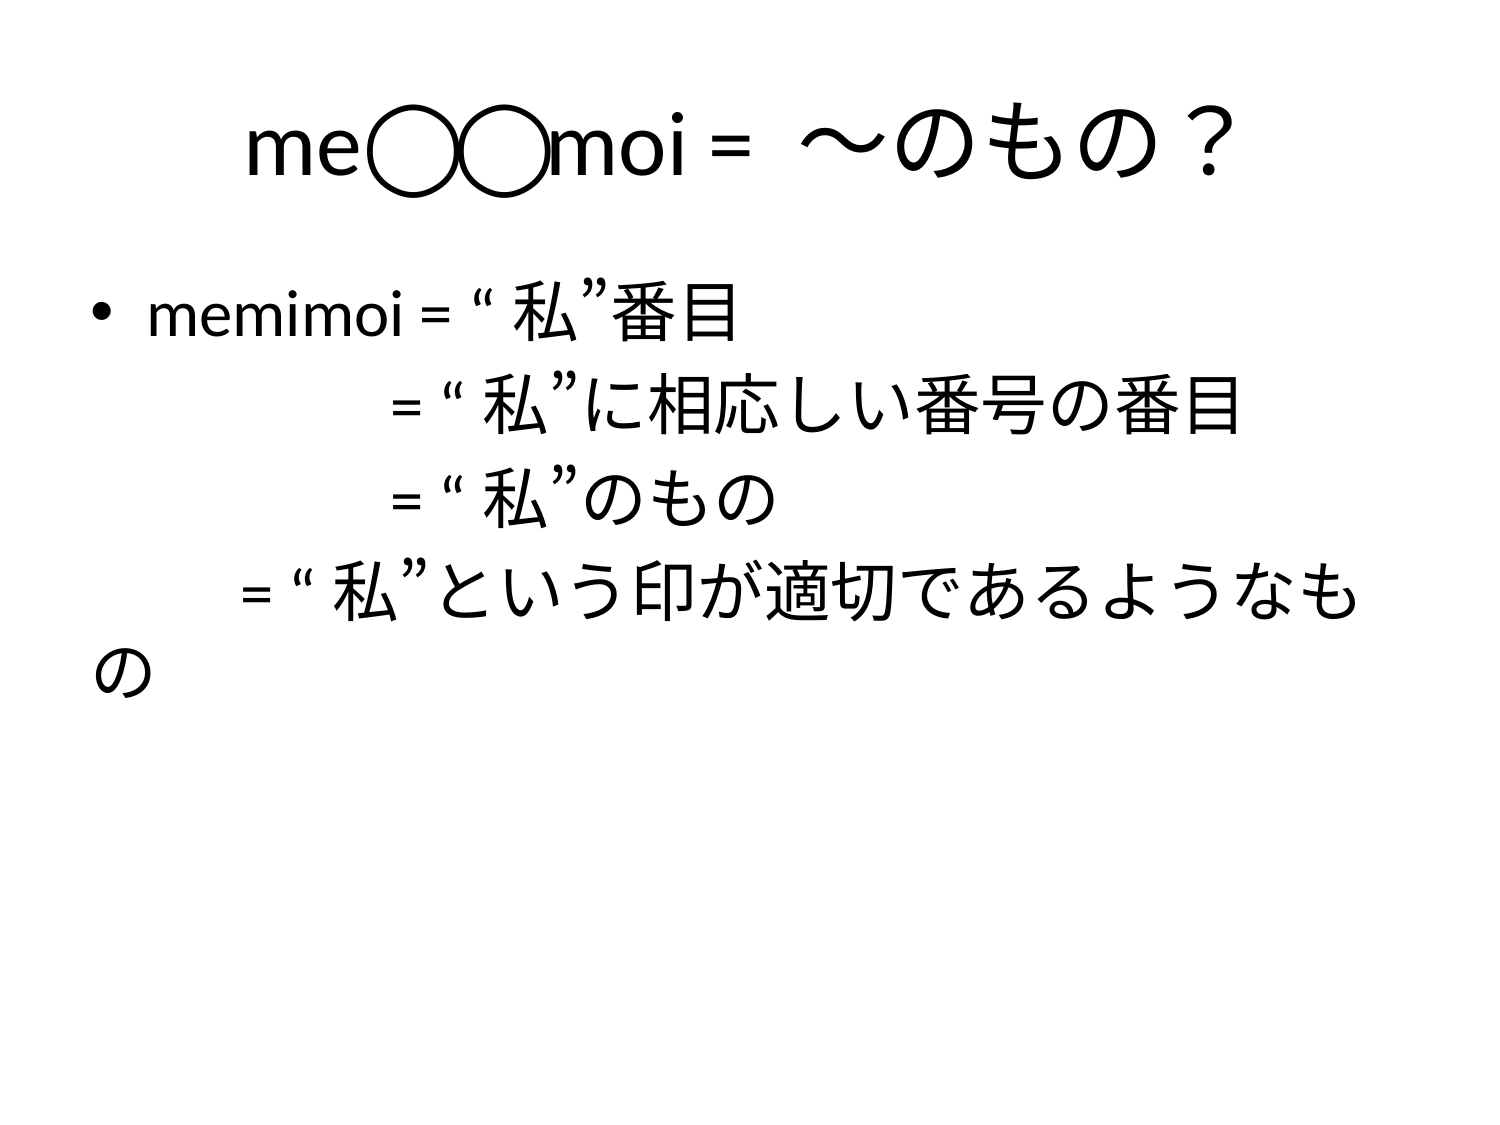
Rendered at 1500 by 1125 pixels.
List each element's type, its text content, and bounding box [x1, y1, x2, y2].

title me◯◯moi = ～のもの？ [75, 45, 1425, 233]
list memimoi = “私”番目 = “私”に相応しい番号の番目 = “私”のもの = “私”という印が適切であるようなもの [75, 262, 1425, 1005]
